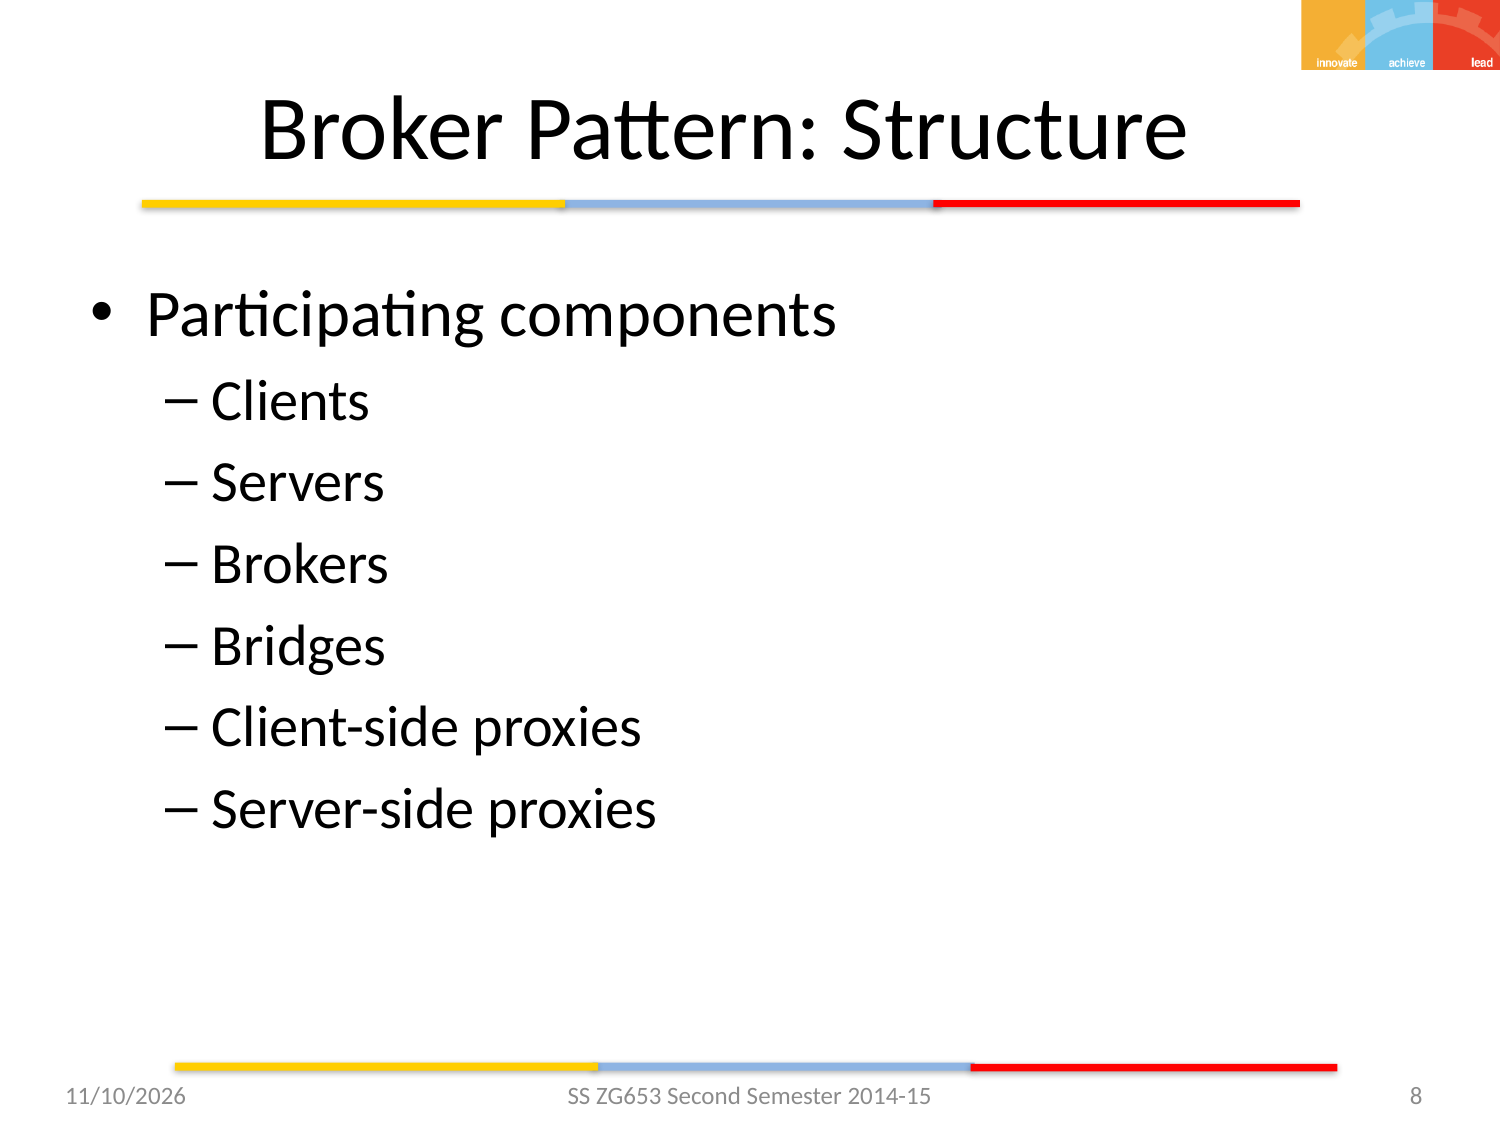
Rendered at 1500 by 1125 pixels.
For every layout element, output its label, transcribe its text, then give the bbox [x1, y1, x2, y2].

list Participating components Clients Servers Brokers Bridges Client-side proxies Server-side proxies [74, 262, 1426, 1006]
footer SS ZG653 Second Semester 2014-15 [512, 1065, 988, 1125]
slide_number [50, 1065, 400, 1125]
slide_number 8 [1087, 1065, 1438, 1125]
picture [1301, 0, 1500, 70]
title Broker Pattern: Structure [49, 45, 1401, 201]
